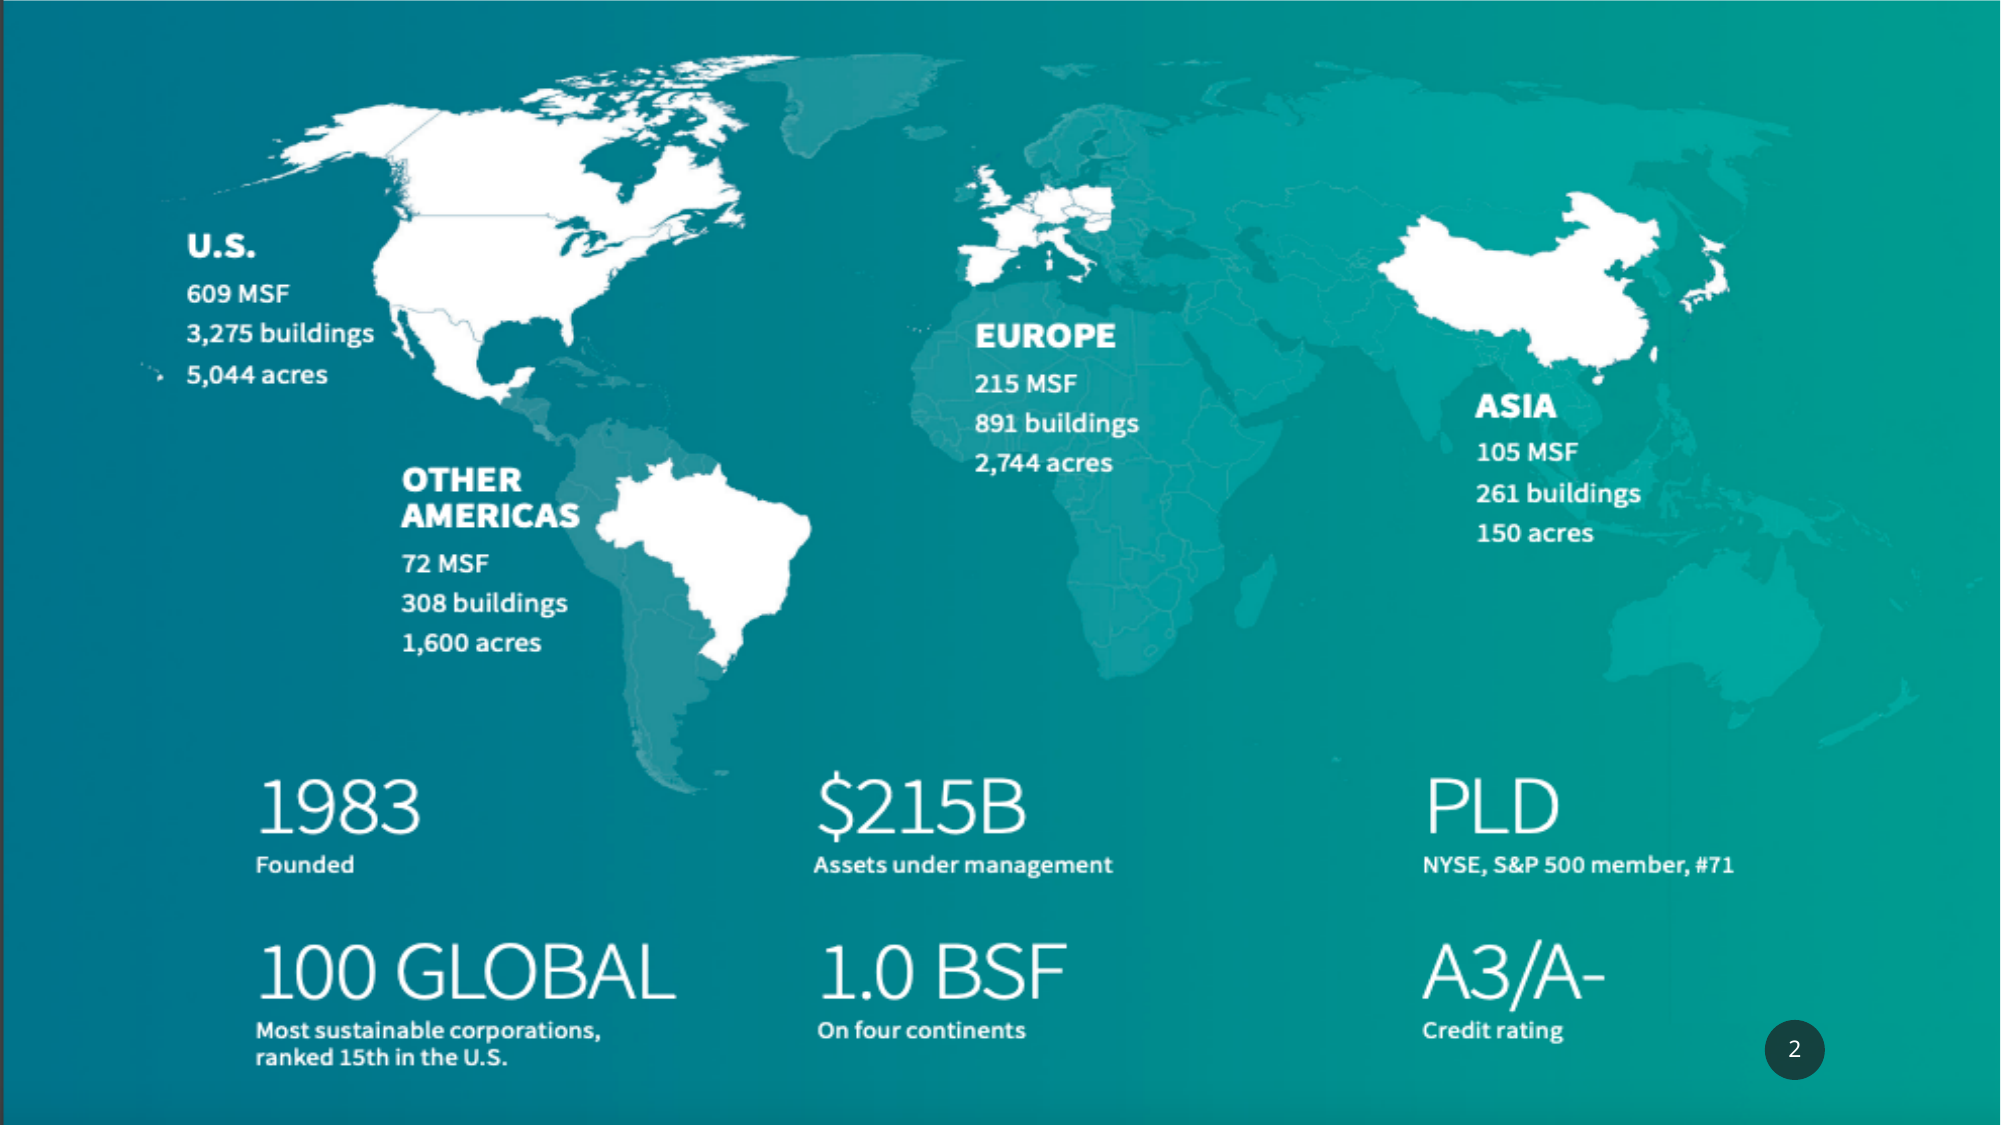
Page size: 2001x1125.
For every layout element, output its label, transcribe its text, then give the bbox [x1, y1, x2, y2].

picture [0, 0, 2001, 1125]
slide_number 2 [1764, 1019, 1825, 1080]
